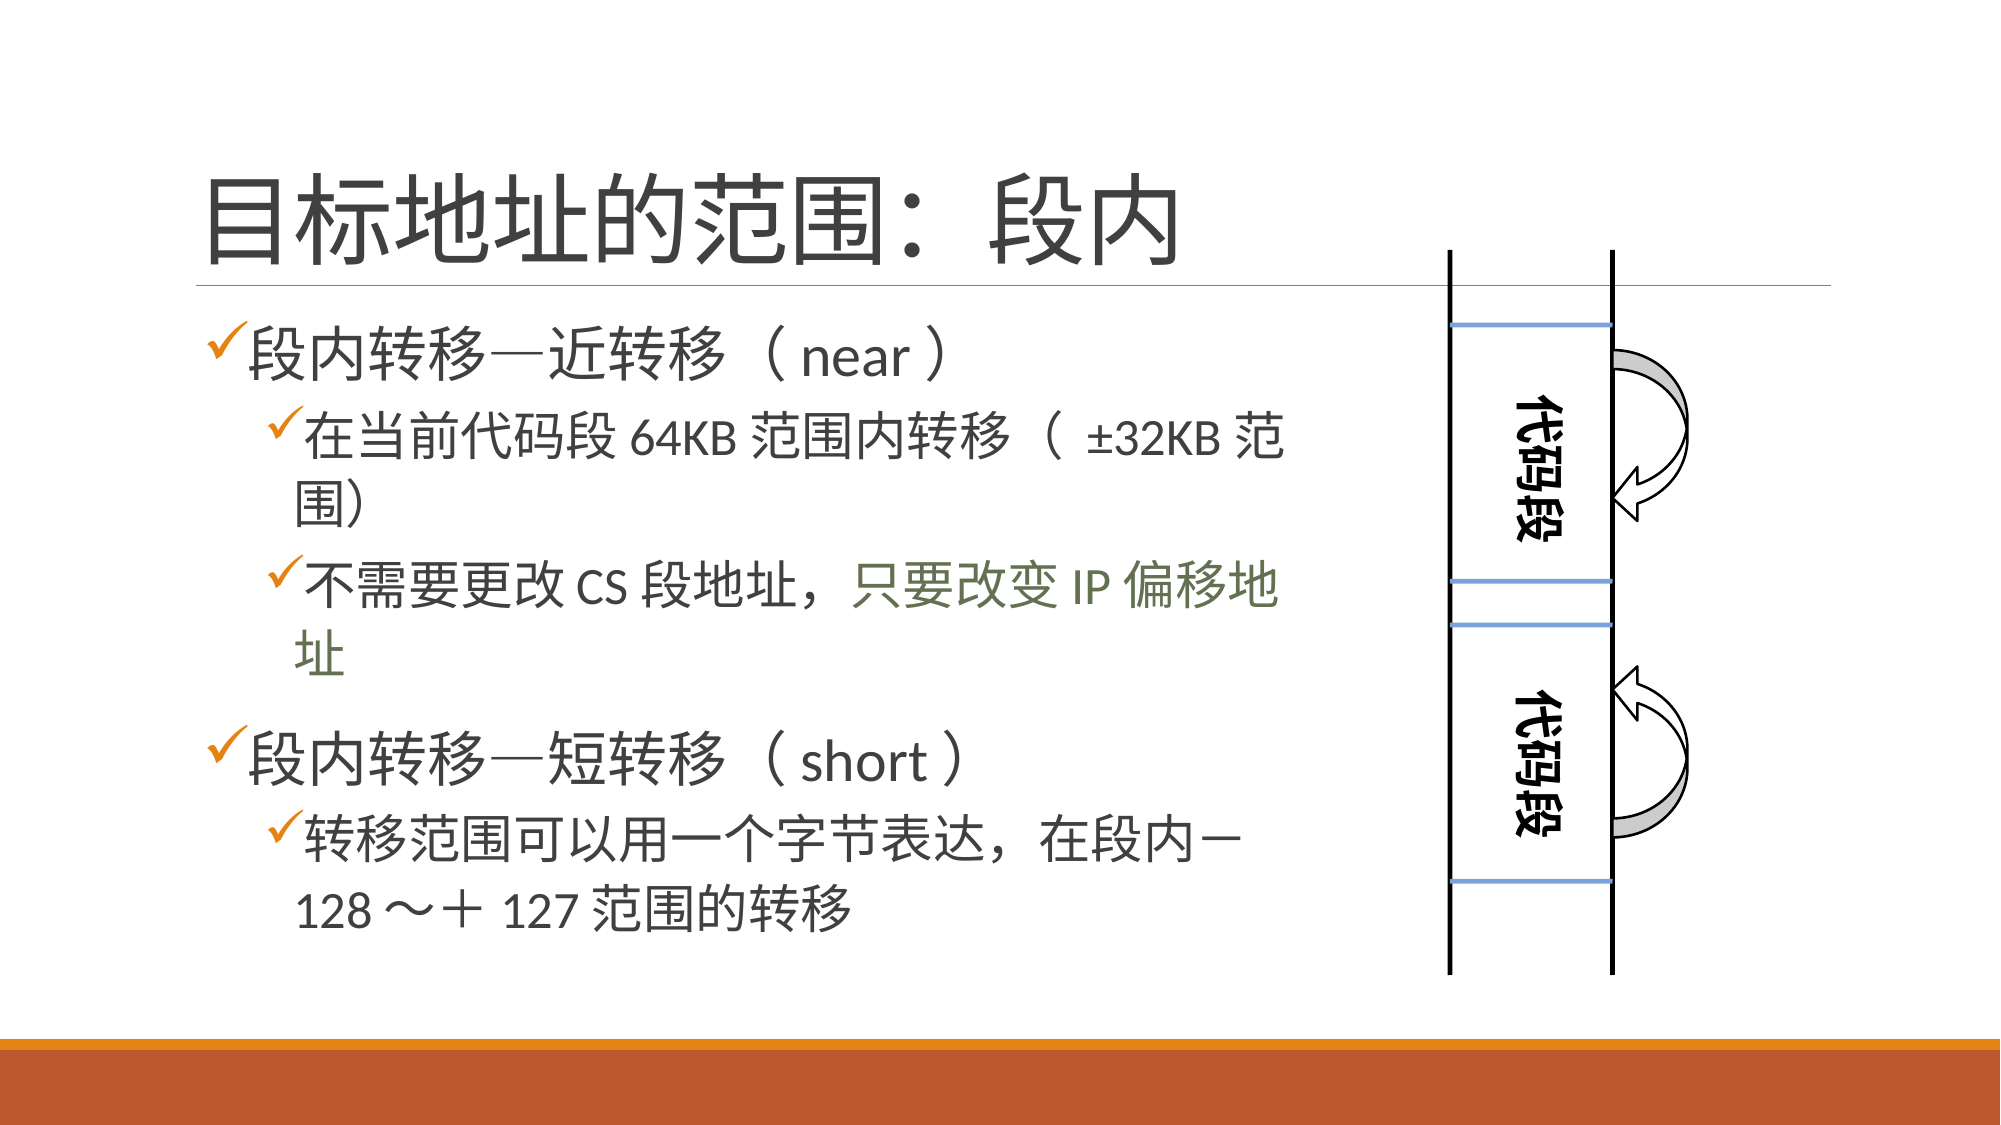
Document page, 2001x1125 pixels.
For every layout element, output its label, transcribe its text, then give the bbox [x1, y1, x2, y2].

title 目标地址的范围：段内 [180, 47, 1830, 285]
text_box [1449, 249, 1688, 976]
list 段内转移—近转移（near） 在当前代码段64KB范围内转移（ ±32KB范围） 不需要更改CS段地址，只要改变IP偏移地址 段内转移—短转移（short） 转移范围可以用一个字节表达，在段内－128～＋127范围的转移 [202, 302, 1316, 948]
